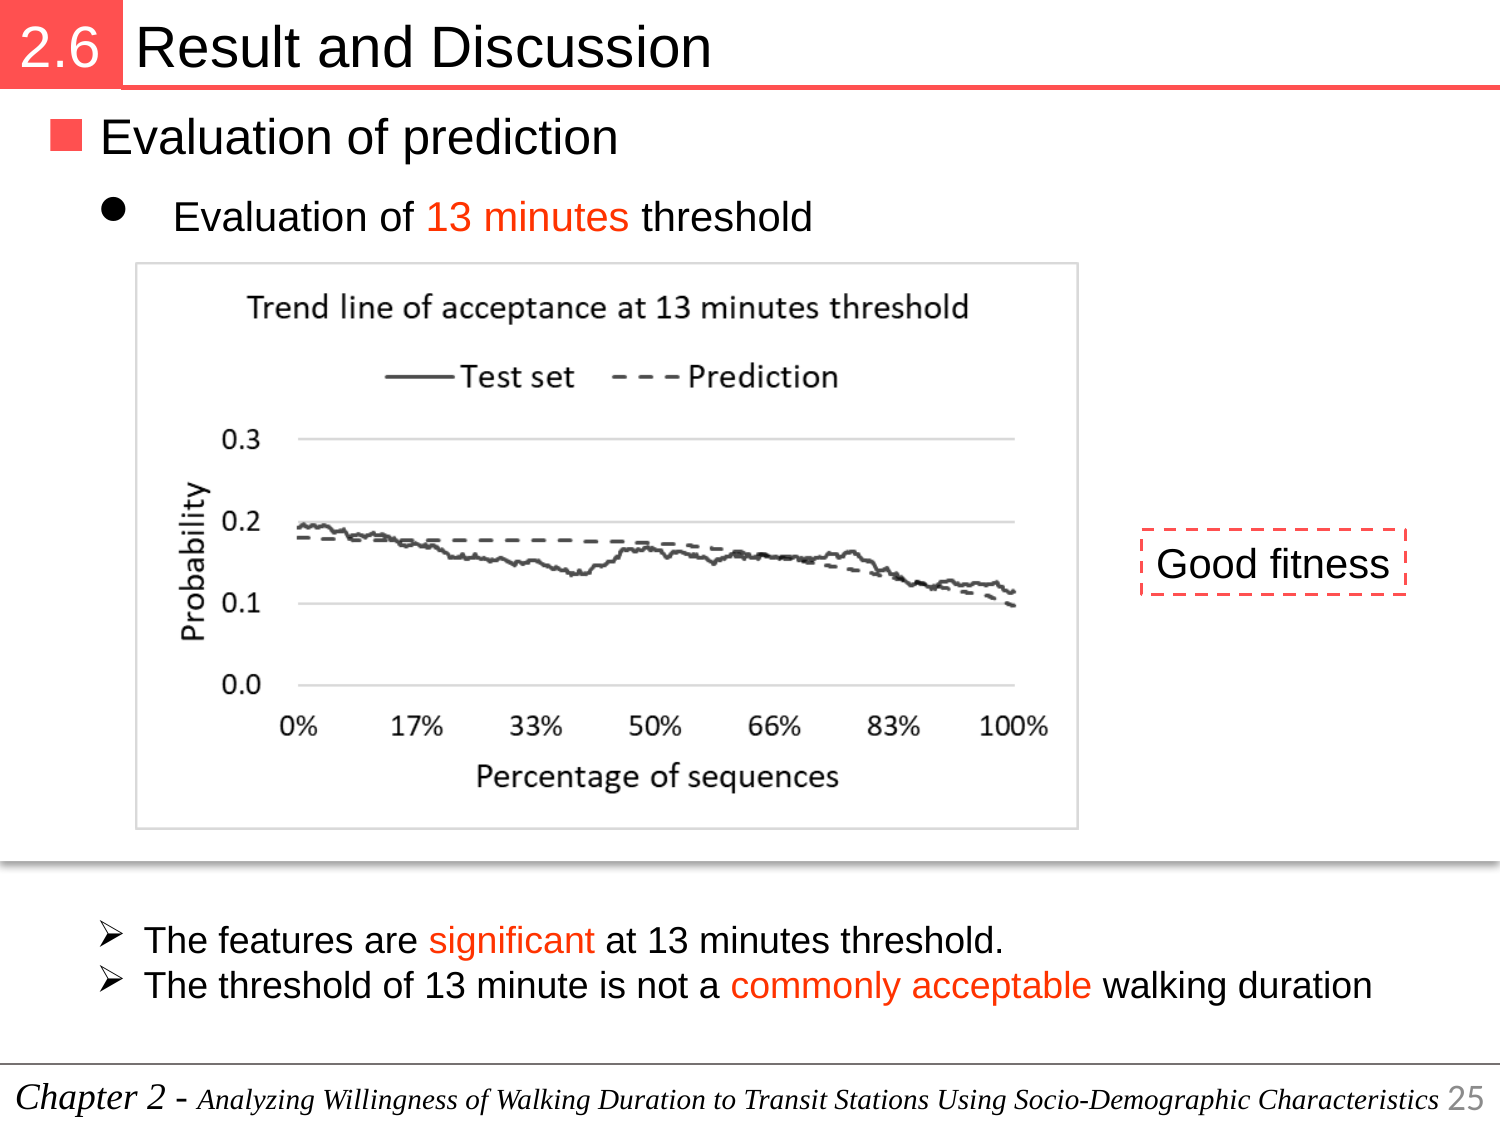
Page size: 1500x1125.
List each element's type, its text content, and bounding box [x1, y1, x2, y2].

text_box Result and Discussion [121, 1, 1500, 85]
slide_number 25 [1162, 1065, 1500, 1125]
picture [135, 262, 1079, 830]
text_box Chapter 2 - Analyzing Willingness of Walking Duration to Transit Stations Using Socio-Demographic Characteristics [0, 1065, 1162, 1125]
text_box The features are significant at 13 minutes threshold. The threshold of 13 minute is not a commonly acceptable walking duration [81, 909, 1416, 1014]
text_box Good fitness [1141, 529, 1406, 595]
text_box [50, 96, 638, 173]
text_box [0, 87, 1500, 862]
text_box 2.6 [0, 0, 121, 87]
text_box Evaluation of 13 minutes threshold [83, 182, 840, 248]
